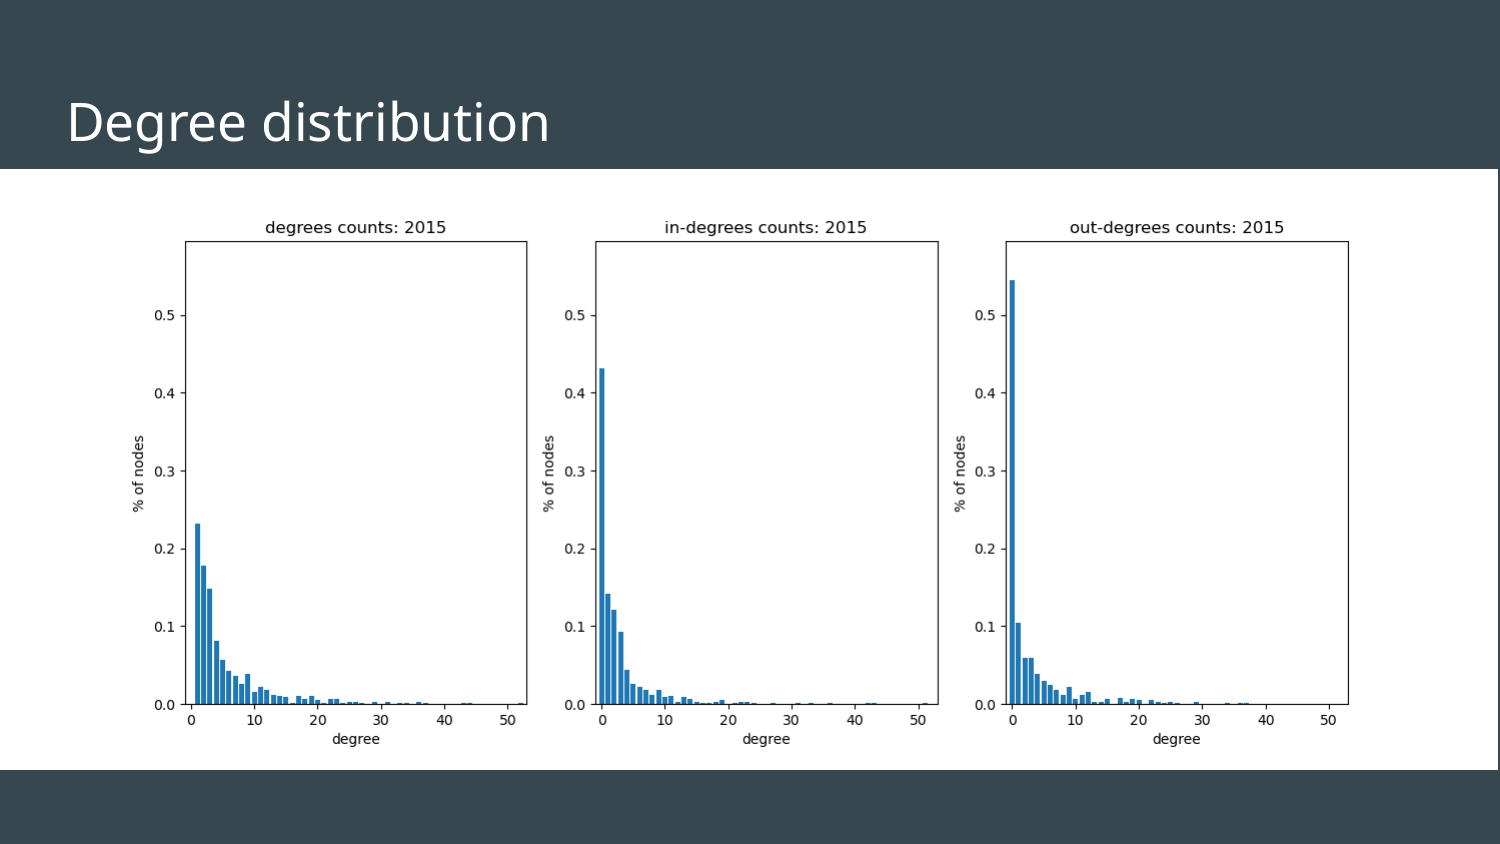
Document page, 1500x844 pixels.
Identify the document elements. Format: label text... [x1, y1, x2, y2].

title Degree distribution [51, 72, 1449, 167]
picture [0, 168, 1498, 770]
